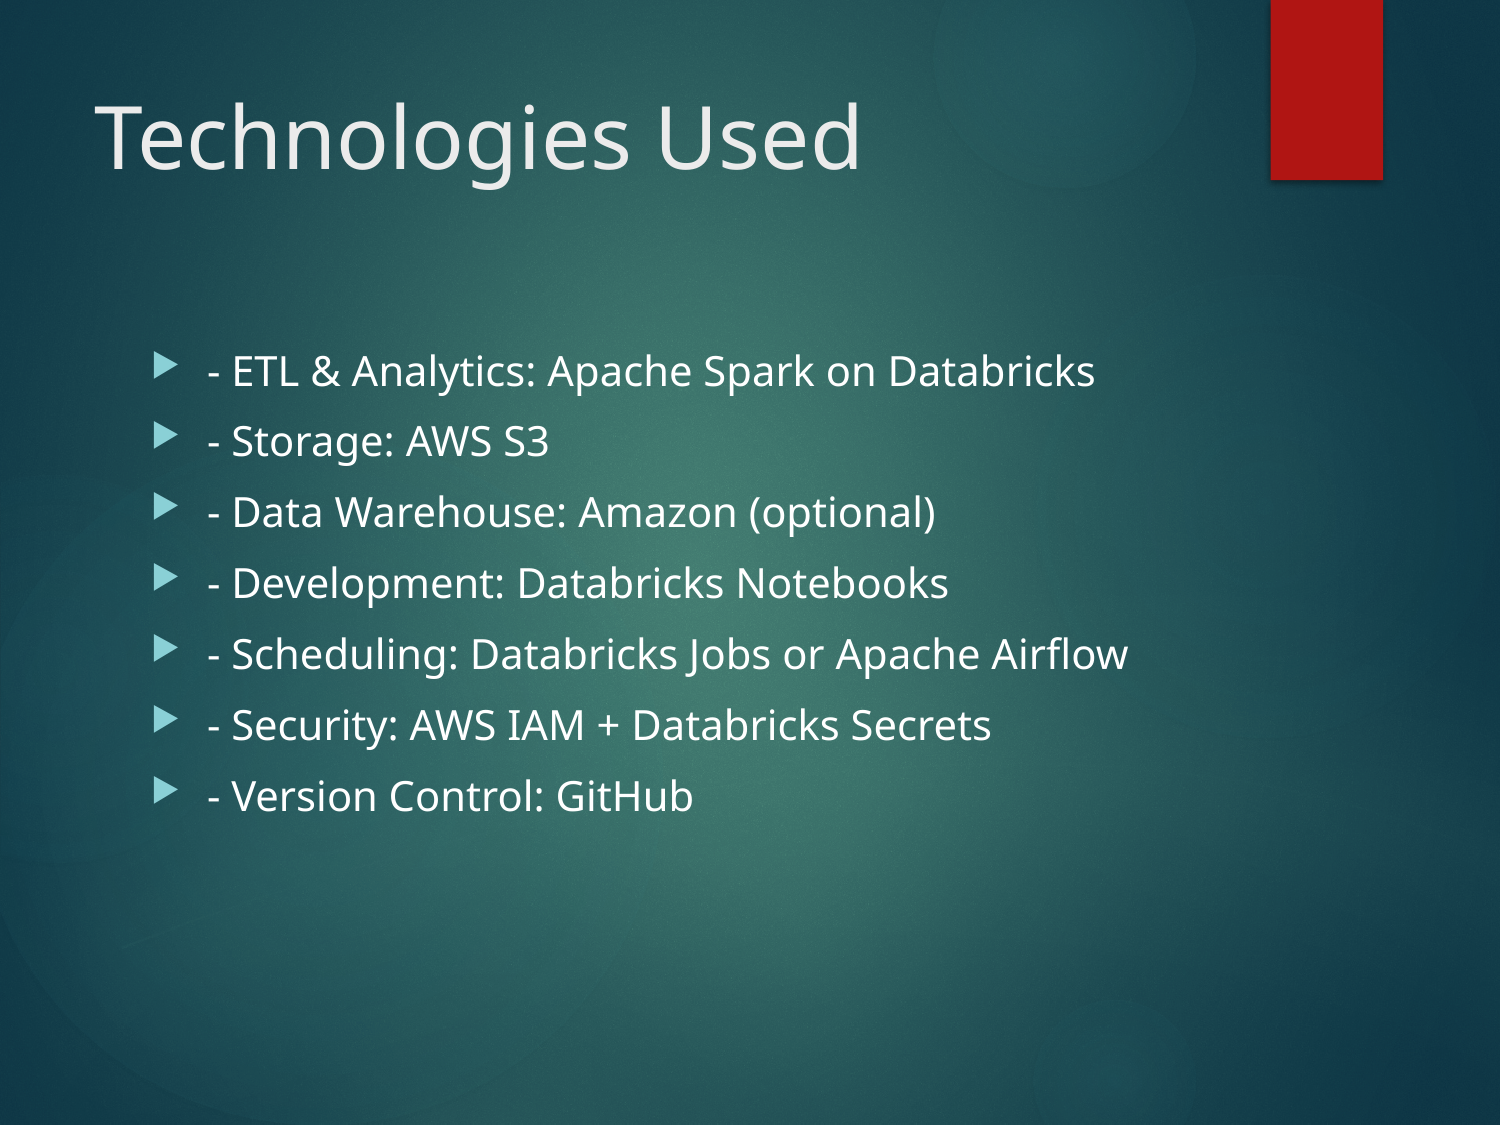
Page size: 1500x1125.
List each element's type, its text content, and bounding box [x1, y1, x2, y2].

list - ETL & Analytics: Apache Spark on Databricks - Storage: AWS S3 - Data Warehouse: Amazon (optional) - Development: Databricks Notebooks - Scheduling: Databricks Jobs or Apache Airflow - Security: AWS IAM + Databricks Secrets - Version Control: GitHub [135, 336, 1237, 1025]
title Technologies Used [79, 74, 1237, 304]
